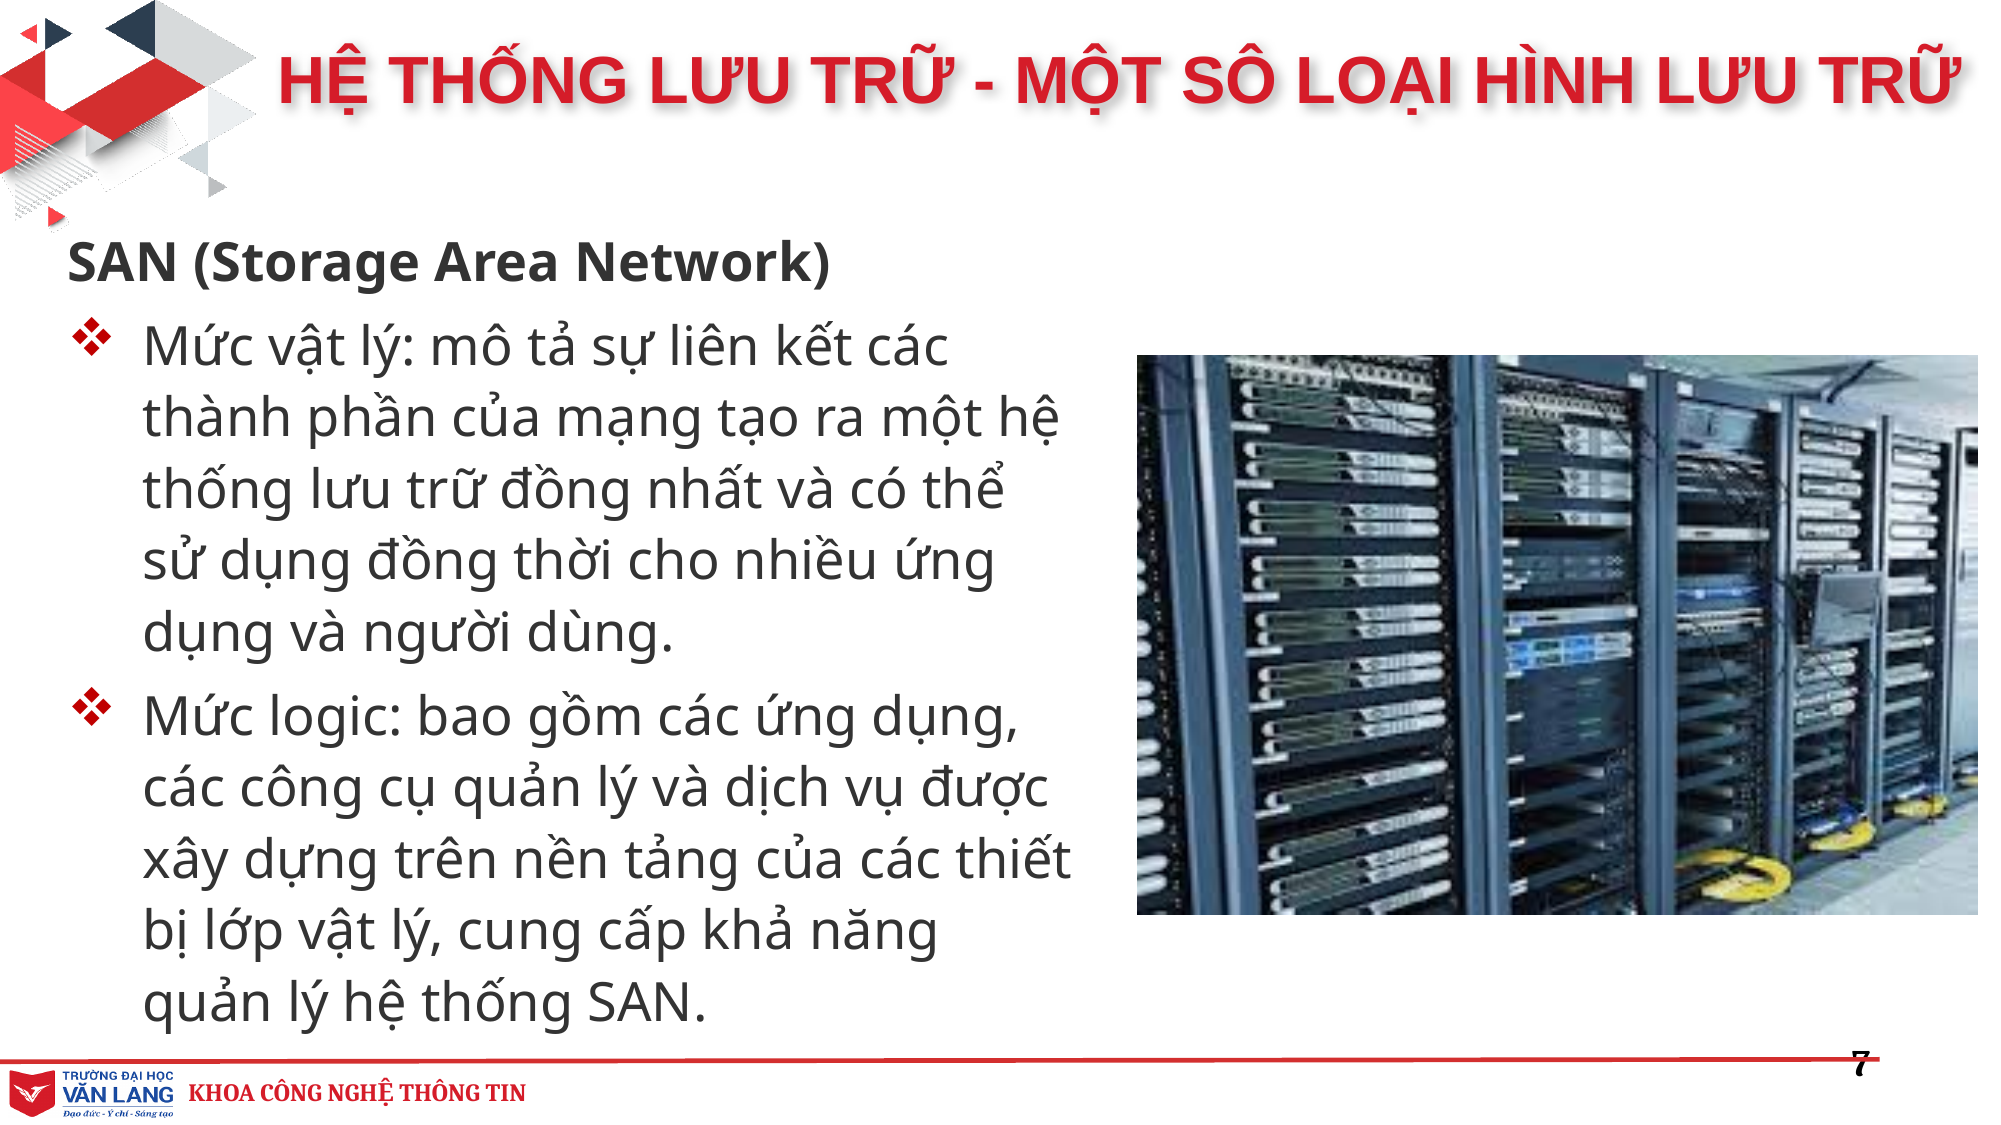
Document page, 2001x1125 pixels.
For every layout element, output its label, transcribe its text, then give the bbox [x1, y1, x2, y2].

text_box HỆ THỐNG LƯU TRỮ - MỘT SÔ LOẠI HÌNH LƯU TRỮ [262, 29, 2000, 125]
picture [1137, 355, 1978, 915]
text_box SAN (Storage Area Network) Mức vật lý: mô tả sự liên kết các thành phần của mạng tạo ra một hệ thống lưu trữ đồng nhất và có thể sử dụng đồng thời cho nhiều ứng dụng và người dùng. Mức logic: bao gồm các ứng dụng, các công cụ quản lý và dịch vụ được xây dựng trên nền tảng của các thiết bị lớp vật lý, cung cấp khả năng quản lý hệ thống SAN. [52, 213, 1094, 1124]
picture [8, 1069, 52, 1118]
picture [0, 0, 256, 233]
